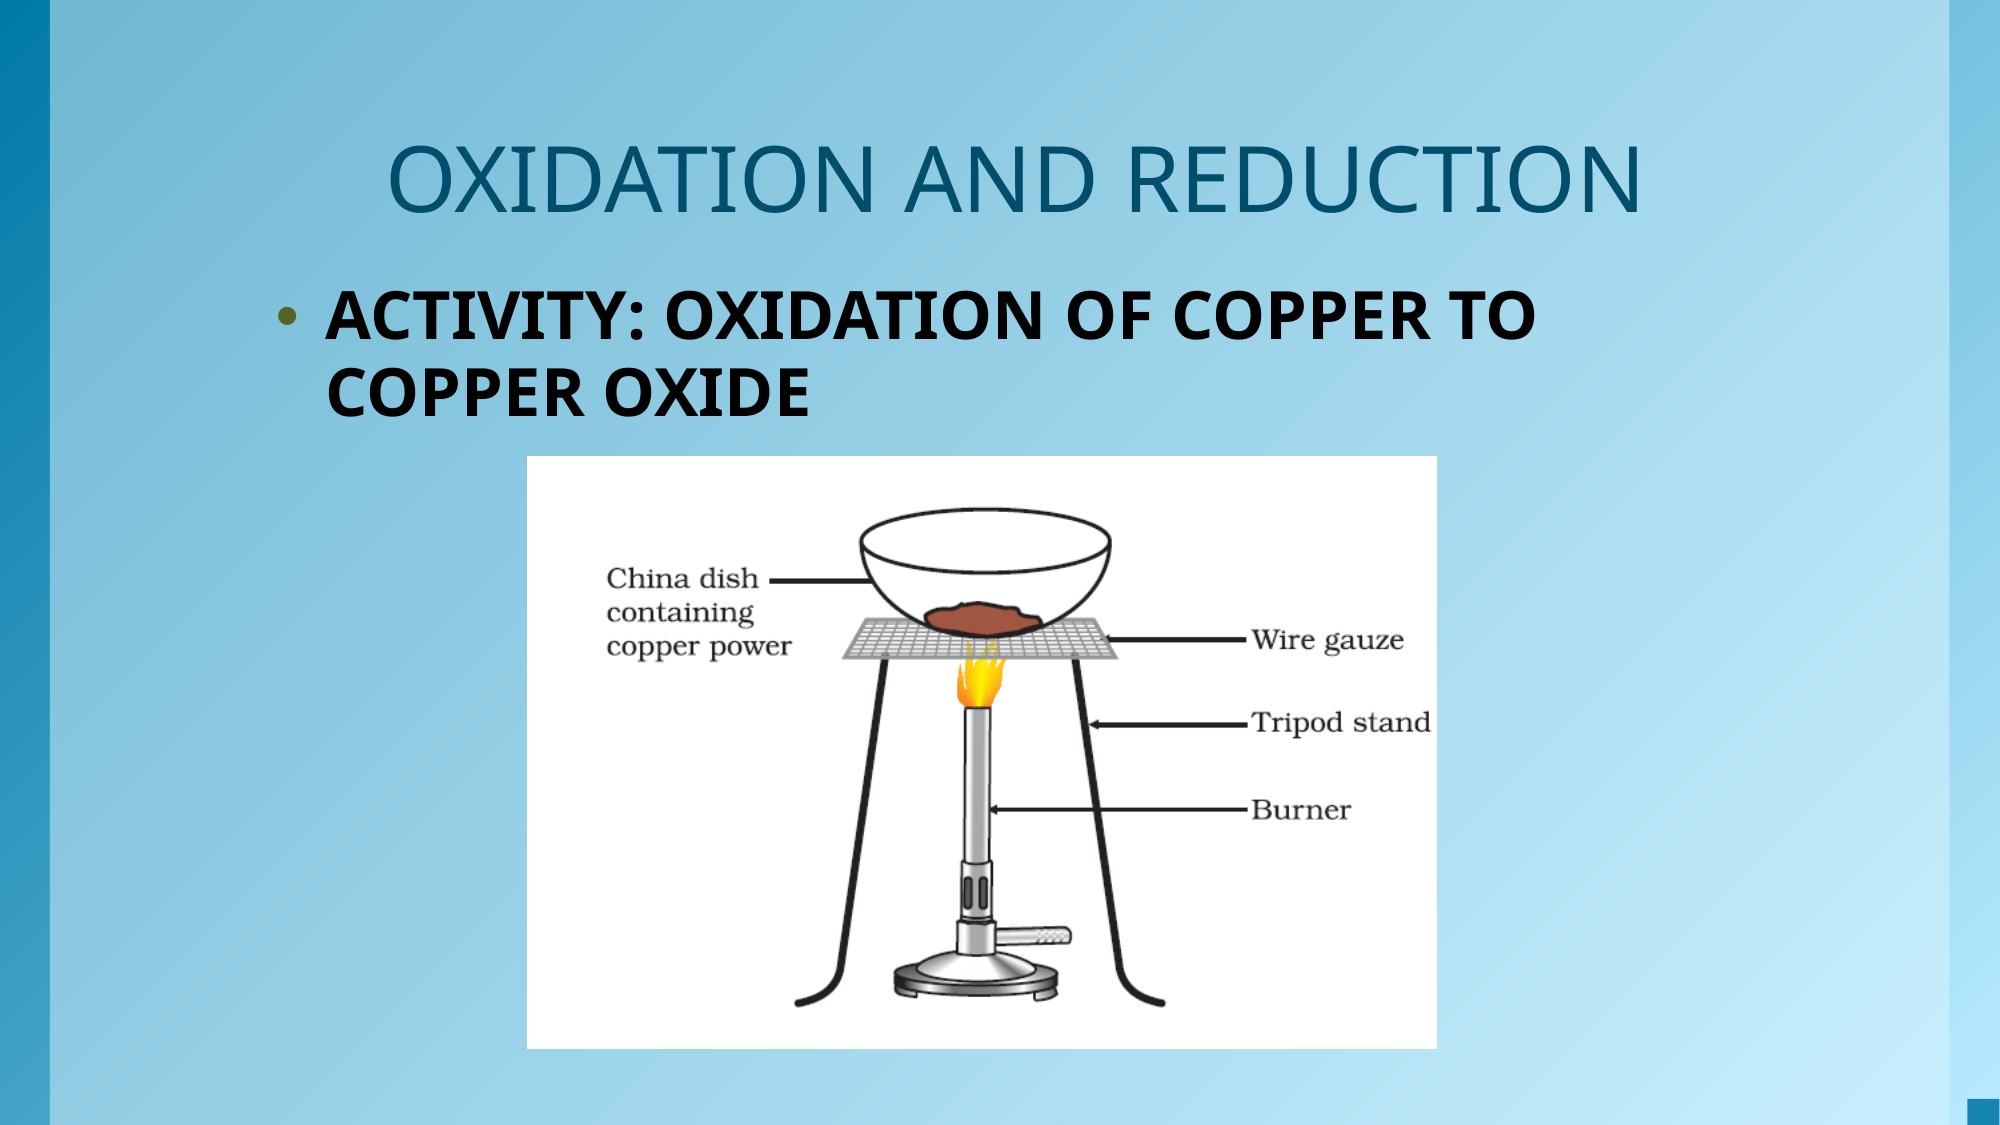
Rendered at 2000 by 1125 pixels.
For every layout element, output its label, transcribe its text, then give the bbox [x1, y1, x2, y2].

picture [527, 456, 1437, 1049]
title OXIDATION AND REDUCTION [183, 12, 1850, 242]
text_box [1966, 1098, 2000, 1125]
list ACTIVITY: OXIDATION OF COPPER TO COPPER OXIDE [255, 269, 1674, 472]
